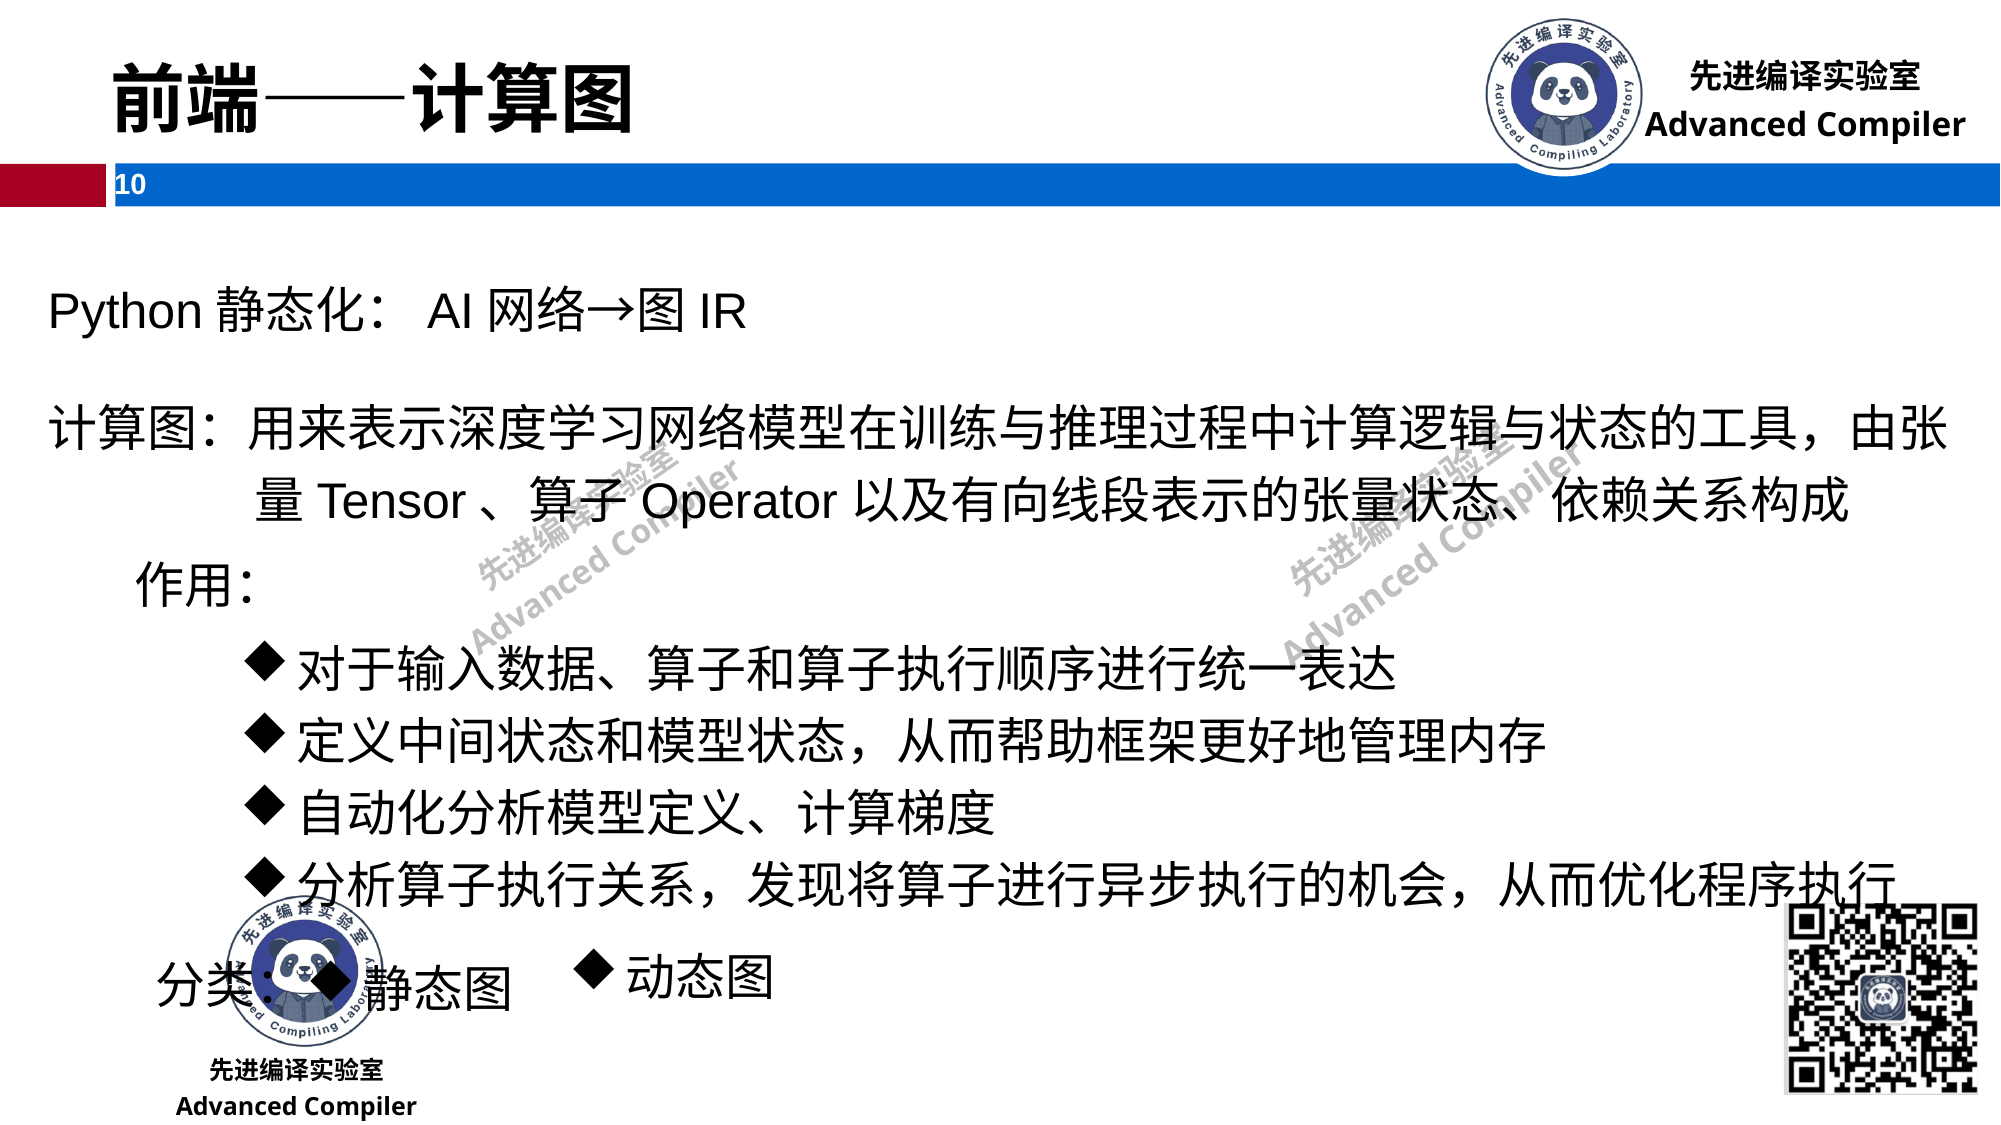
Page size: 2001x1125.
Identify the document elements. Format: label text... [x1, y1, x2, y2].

picture [237, 1022, 369, 1054]
picture [226, 922, 383, 934]
text_box Python静态化：AI网络→图IR [32, 259, 1273, 346]
text_box 动态图 [554, 865, 2000, 1013]
picture [1783, 1026, 1978, 1095]
picture [1477, 9, 1651, 177]
text_box 作用： [119, 533, 2000, 621]
text_box 对于输入数据、算子和算子执行顺序进行统一表达 定义中间状态和模型状态，从而帮助框架更好地管理内存 自动化分析模型定义、计算梯度 分析算子执行关系，发现将算子进行异步执行的机会，从而优化程序执行 [225, 618, 2000, 922]
text_box 分类： [140, 934, 554, 1022]
text_box 计算图：用来表示深度学习网络模型在训练与推理过程中计算逻辑与状态的工具，由张 量Tensor、算子Operator以及有向线段表示的张量状态、依赖关系构成 [32, 376, 1968, 536]
text_box 前端——计算图 [95, 42, 1261, 151]
text_box 静态图 [292, 938, 2000, 1026]
